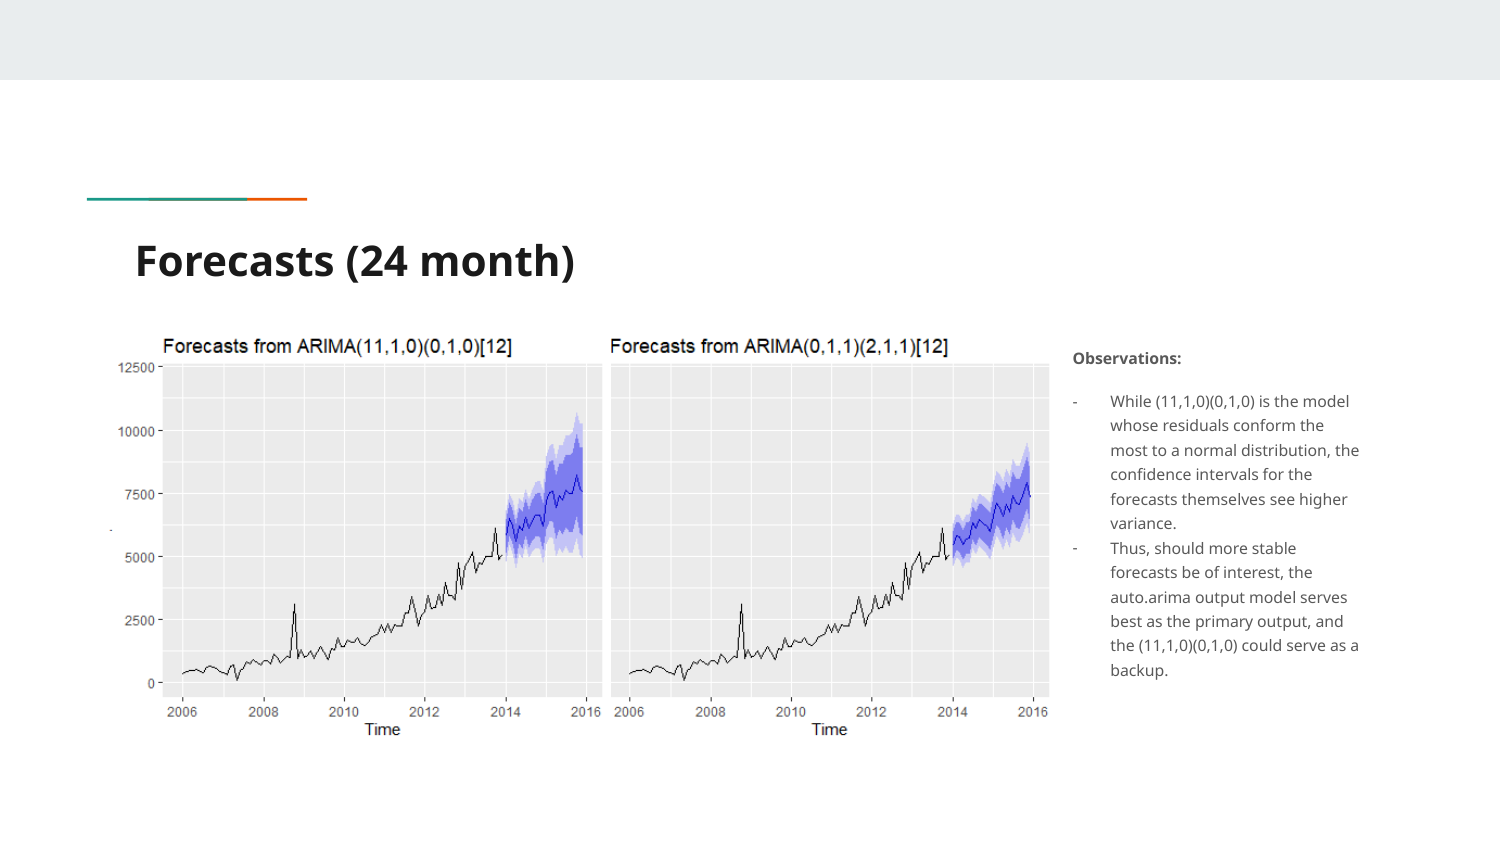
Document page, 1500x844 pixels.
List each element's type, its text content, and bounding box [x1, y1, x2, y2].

title Forecasts (24 month) [119, 216, 1381, 305]
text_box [90, 328, 1058, 746]
list Observations: While (11,1,0)(0,1,0) is the model whose residuals conform the most to a normal distribution, the confidence intervals for the forecasts themselves see higher variance. Thus, should more stable forecasts be of interest, the auto.arima output model serves best as the primary output, and the (11,1,0)(0,1,0) could serve as a backup. [1059, 329, 1377, 700]
